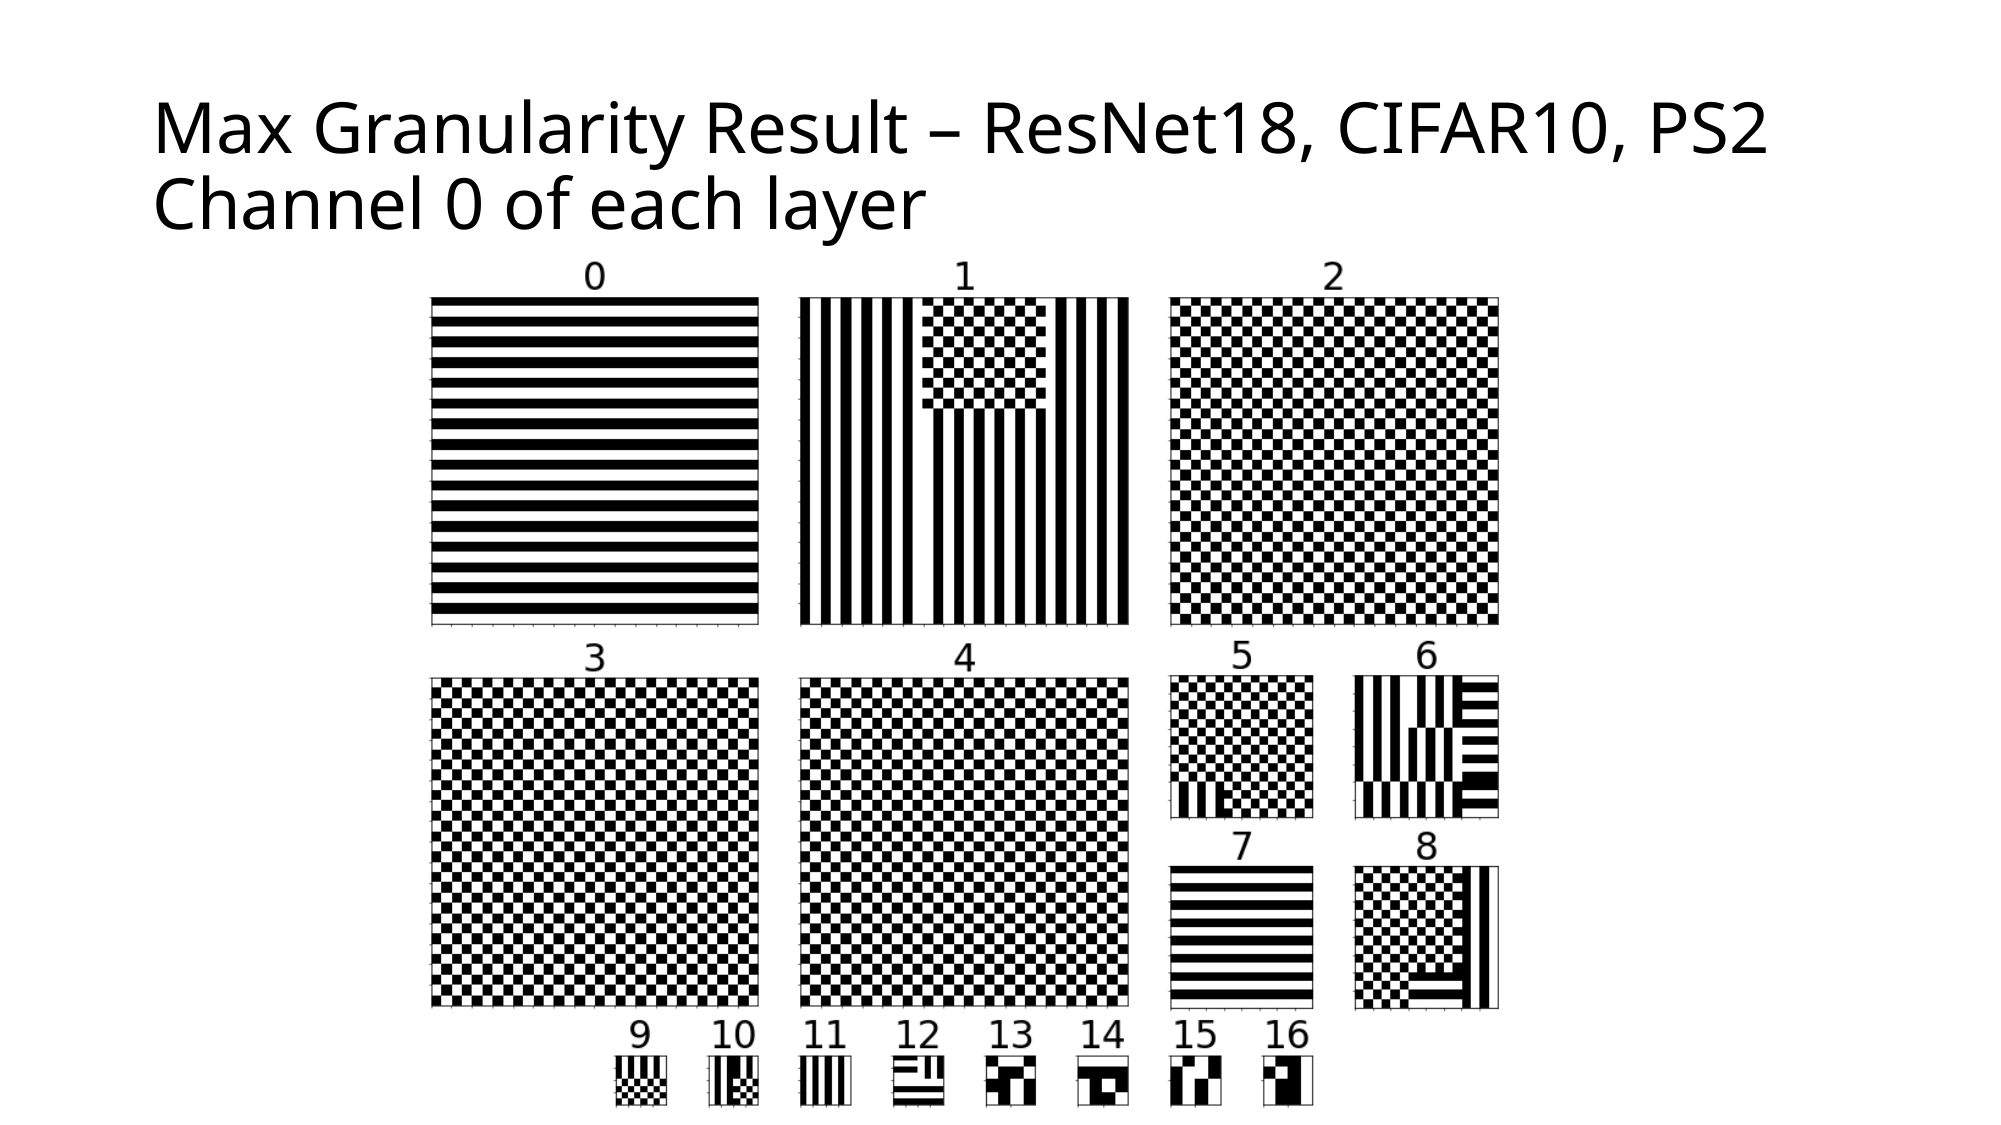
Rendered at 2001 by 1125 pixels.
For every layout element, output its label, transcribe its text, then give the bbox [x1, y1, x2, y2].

title Max Granularity Result – ResNet18, CIFAR10, PS2 Channel 0 of each layer [137, 59, 1863, 278]
picture [418, 252, 1510, 1118]
